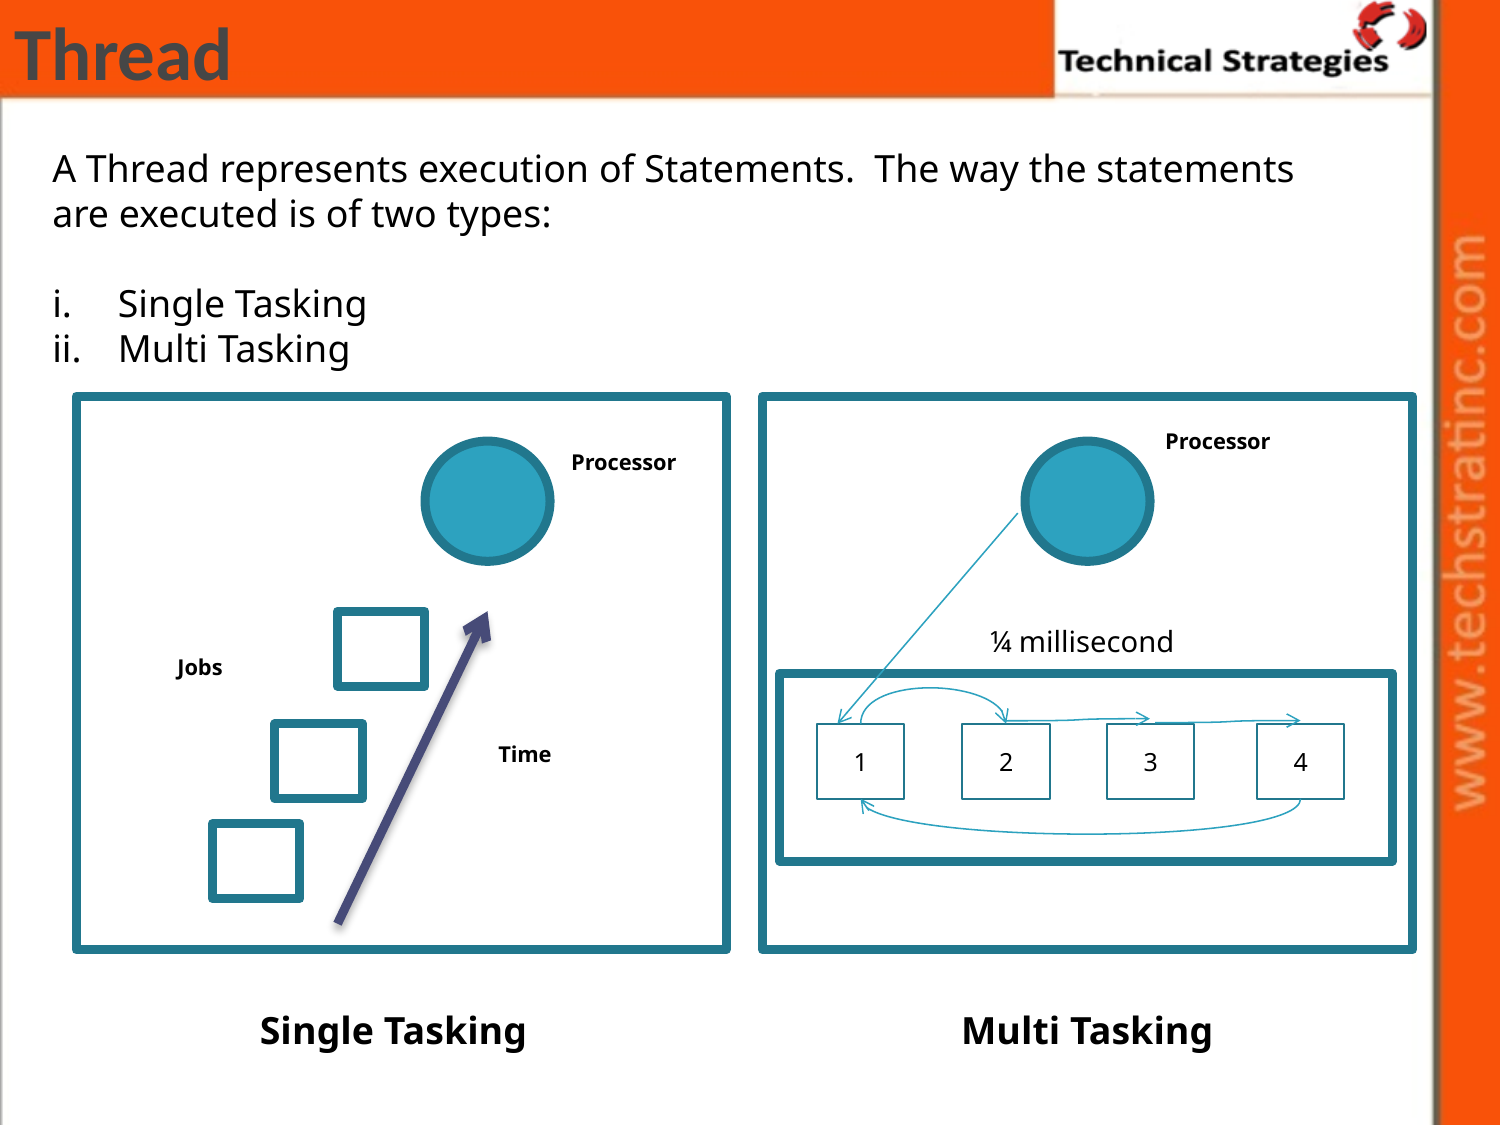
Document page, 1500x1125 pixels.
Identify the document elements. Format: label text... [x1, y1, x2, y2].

text_box 1 [812, 719, 909, 803]
text_box 3 [1102, 719, 1199, 803]
text_box [758, 392, 1417, 954]
text_box ¼ millisecond [1088, 616, 1257, 666]
title Thread [0, 0, 1050, 100]
text_box Single Tasking [124, 999, 663, 1060]
text_box [1088, 669, 1397, 866]
text_box Processor [1150, 420, 1301, 462]
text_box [837, 512, 1019, 724]
text_box Multi Tasking [818, 999, 1357, 1060]
text_box 2 [958, 722, 1054, 803]
text_box [72, 392, 731, 954]
text_box A Thread represents execution of Statements. The way the statements are executed is of two types: Single Tasking Multi Tasking [37, 137, 1375, 378]
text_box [1226, 648, 1230, 795]
text_box [775, 669, 1074, 866]
picture [0, 0, 1500, 1125]
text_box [337, 610, 488, 924]
text_box 4 [1252, 719, 1349, 803]
text_box [1020, 436, 1155, 566]
text_box ¼ millisecond [1023, 616, 1074, 666]
